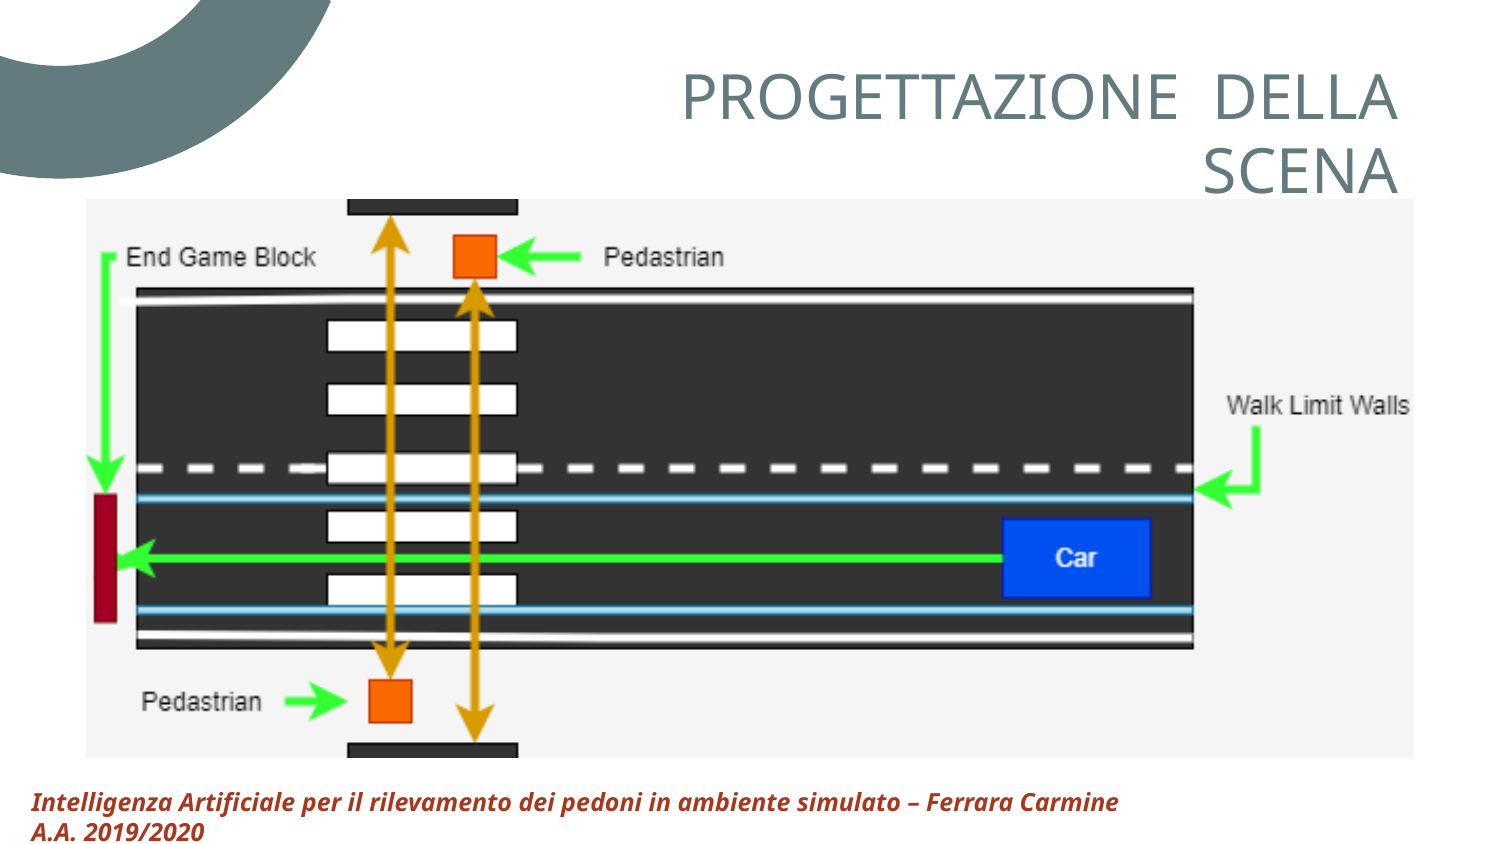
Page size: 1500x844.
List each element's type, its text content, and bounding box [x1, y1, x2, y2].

picture [85, 199, 1415, 758]
title PROGETTAZIONE DELLA SCENA [511, 41, 1414, 136]
text_box Intelligenza Artificiale per il rilevamento dei pedoni in ambiente simulato – Ferrara Carmine A.A. 2019/2020 [16, 787, 1184, 844]
